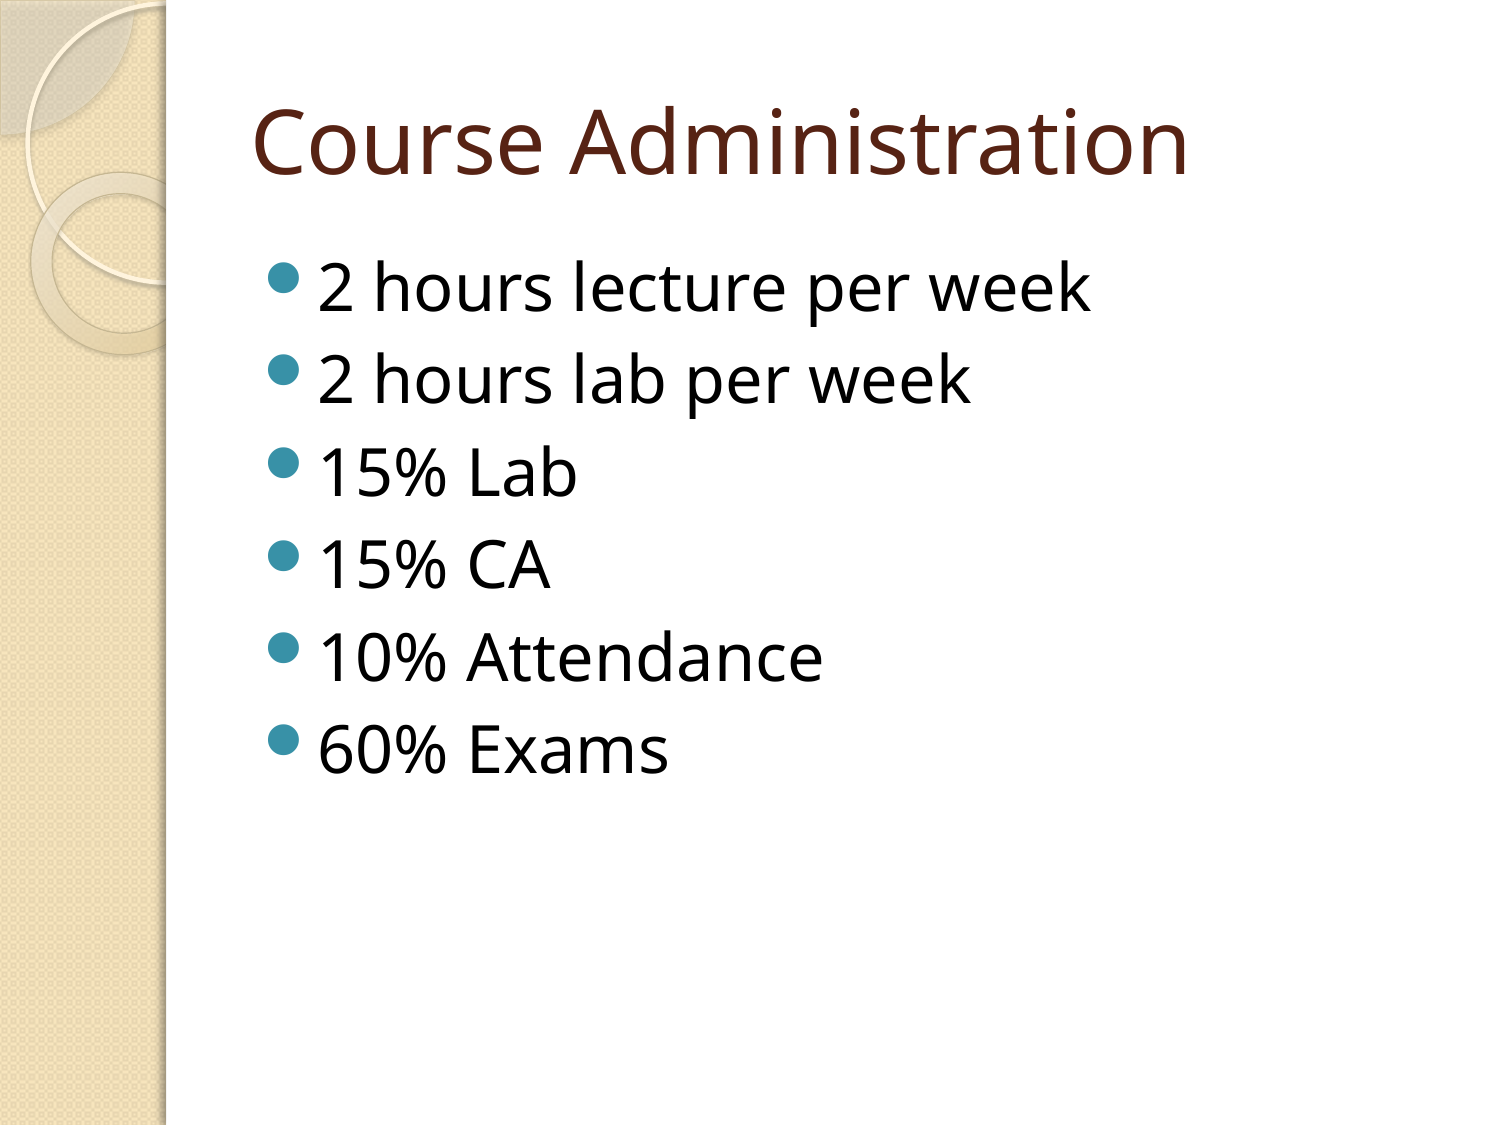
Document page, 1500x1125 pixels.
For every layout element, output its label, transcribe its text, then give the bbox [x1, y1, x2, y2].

title Course Administration [235, 45, 1466, 233]
list 2 hours lecture per week 2 hours lab per week 15% Lab 15% CA 10% Attendance 60% Exams [235, 237, 1466, 1025]
